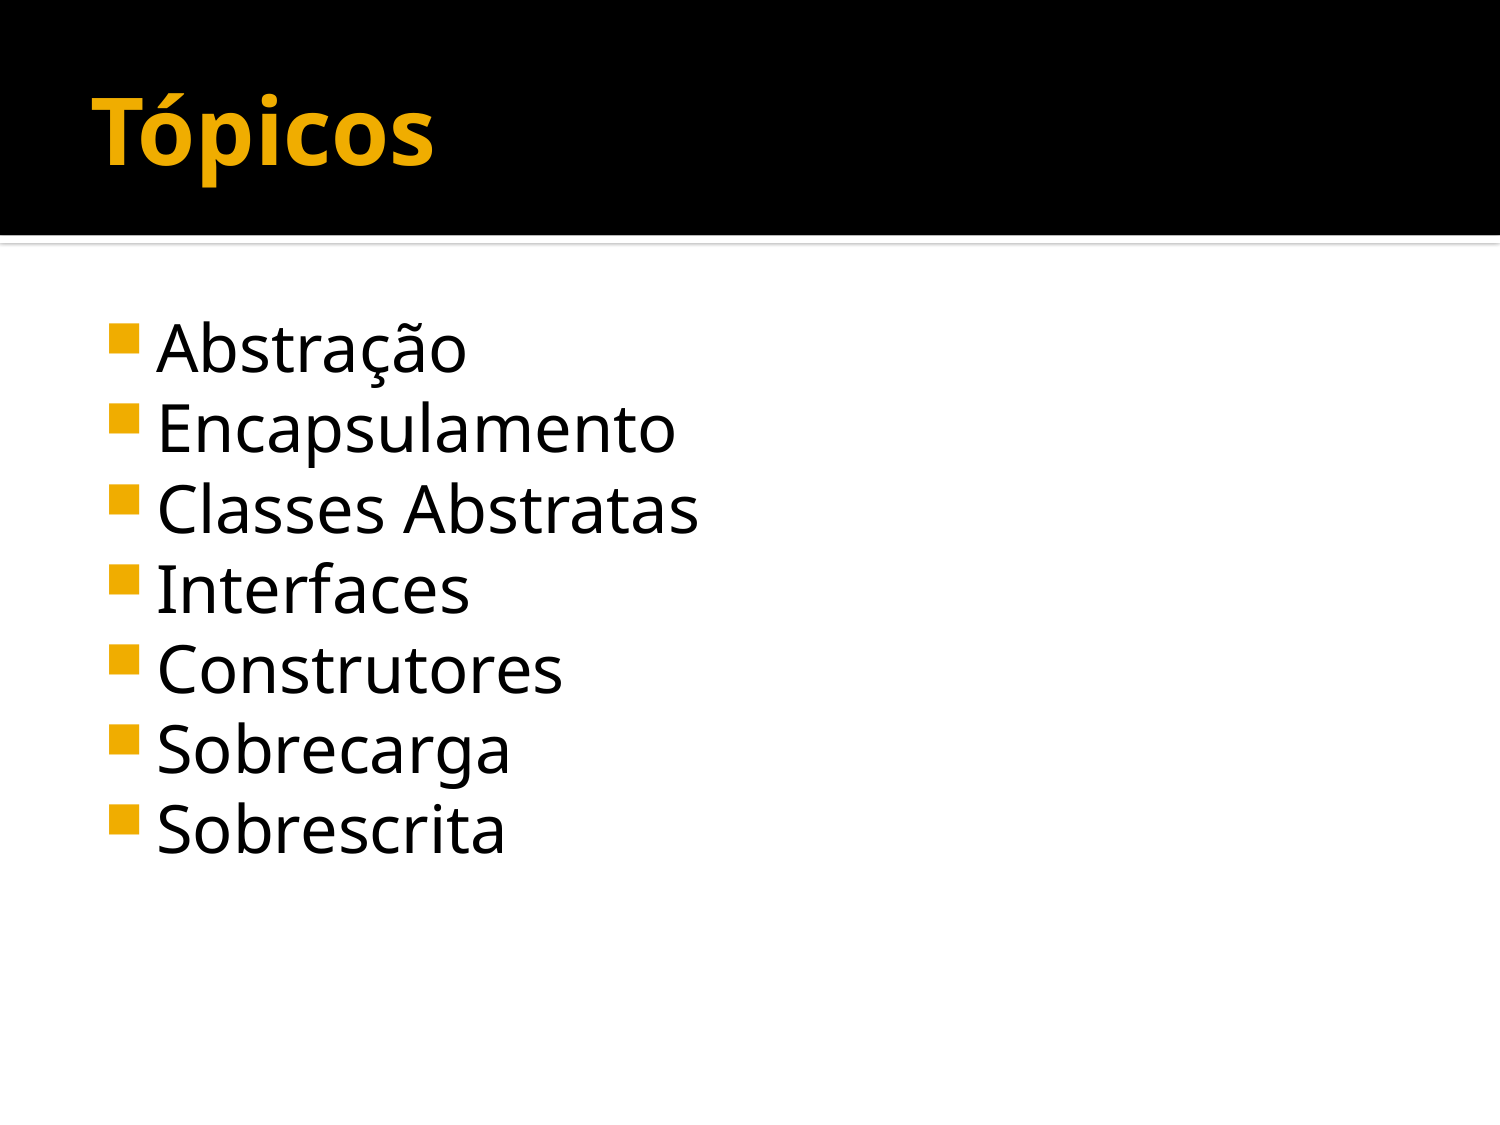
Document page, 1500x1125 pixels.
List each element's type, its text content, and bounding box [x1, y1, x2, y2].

list Abstração Encapsulamento Classes Abstratas Interfaces Construtores Sobrecarga Sobrescrita [75, 291, 1425, 1050]
title Tópicos [75, 25, 1425, 231]
